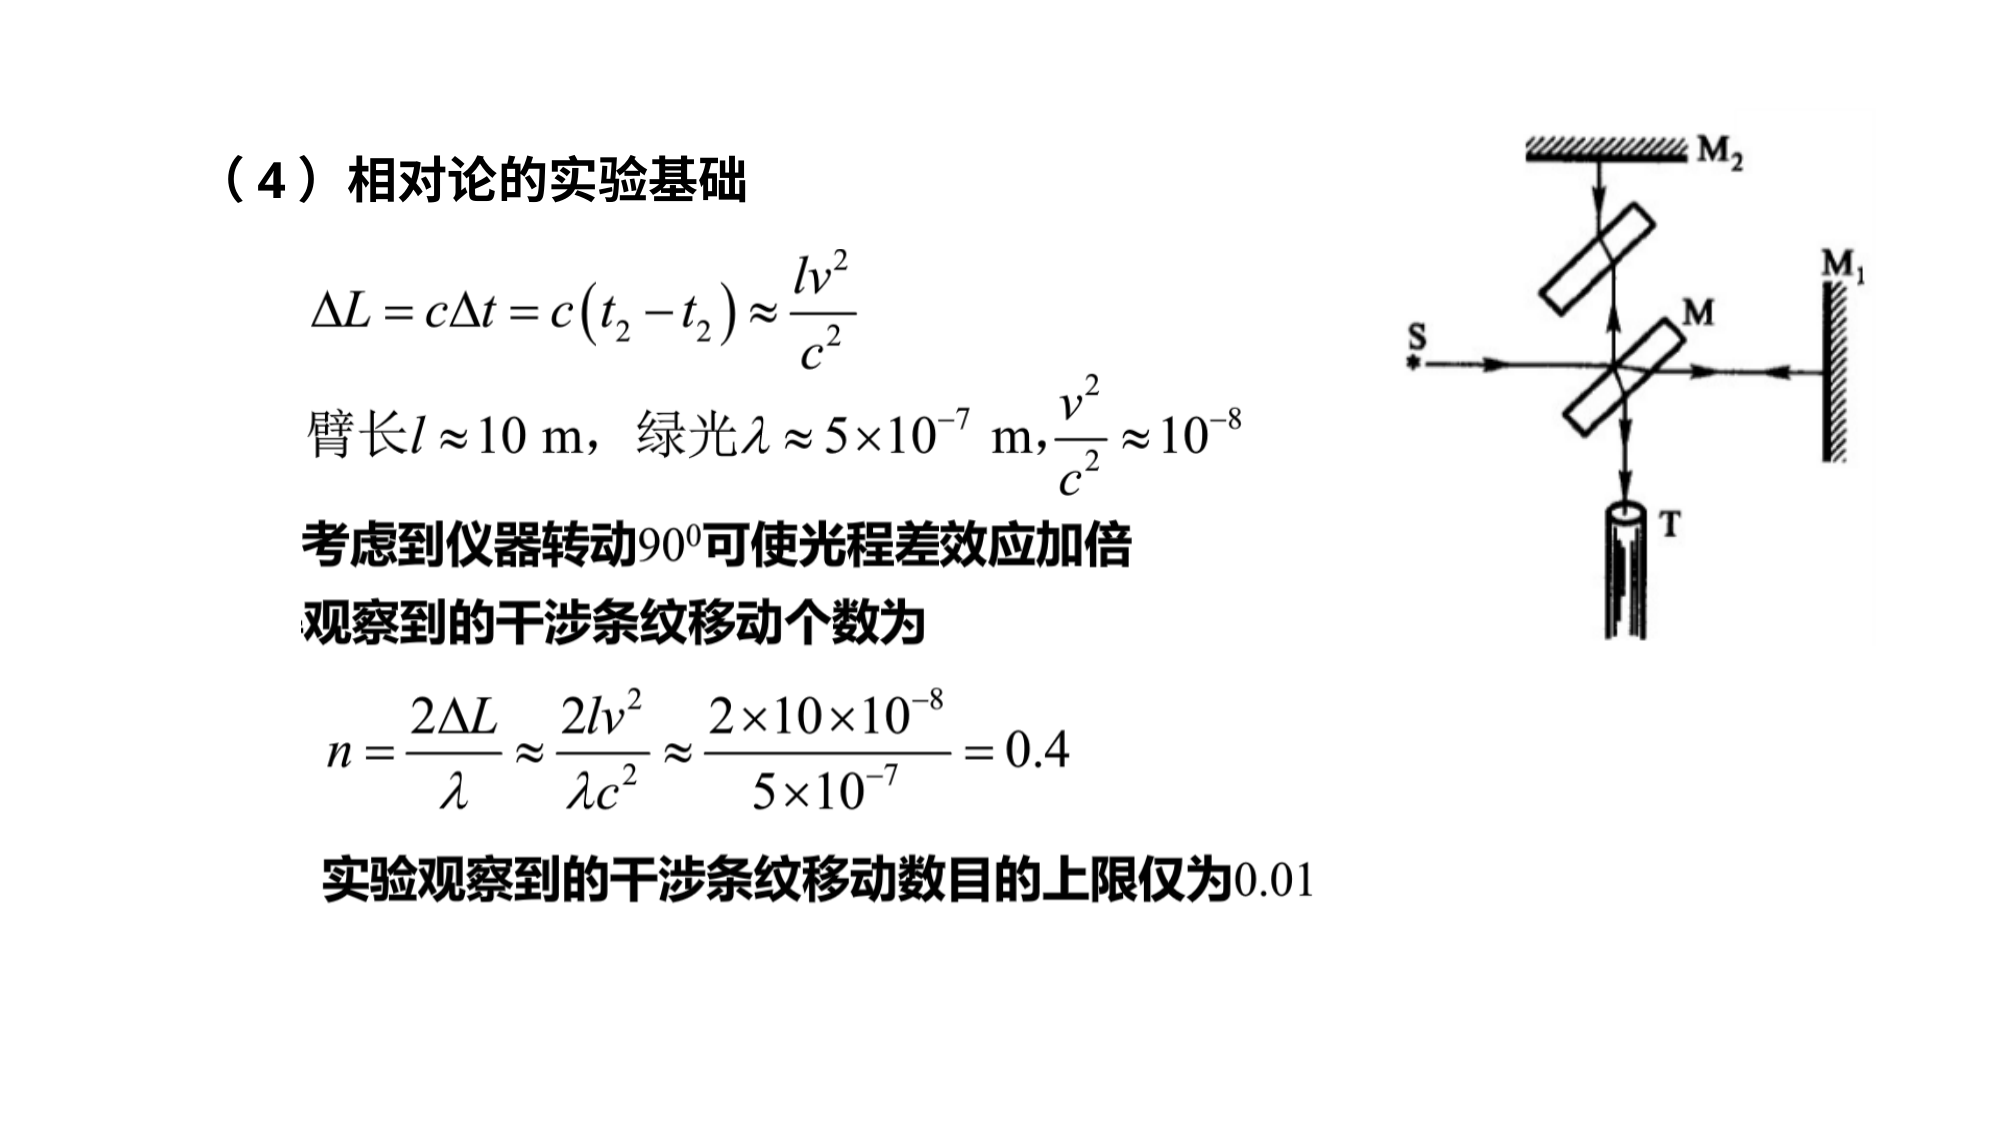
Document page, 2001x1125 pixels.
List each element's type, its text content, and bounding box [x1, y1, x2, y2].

picture [319, 676, 1071, 826]
picture [301, 591, 929, 658]
picture [301, 249, 1246, 498]
picture [319, 846, 1317, 912]
picture [1386, 95, 1884, 646]
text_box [301, 512, 1136, 573]
text_box （4）相对论的实验基础 [180, 141, 1018, 217]
